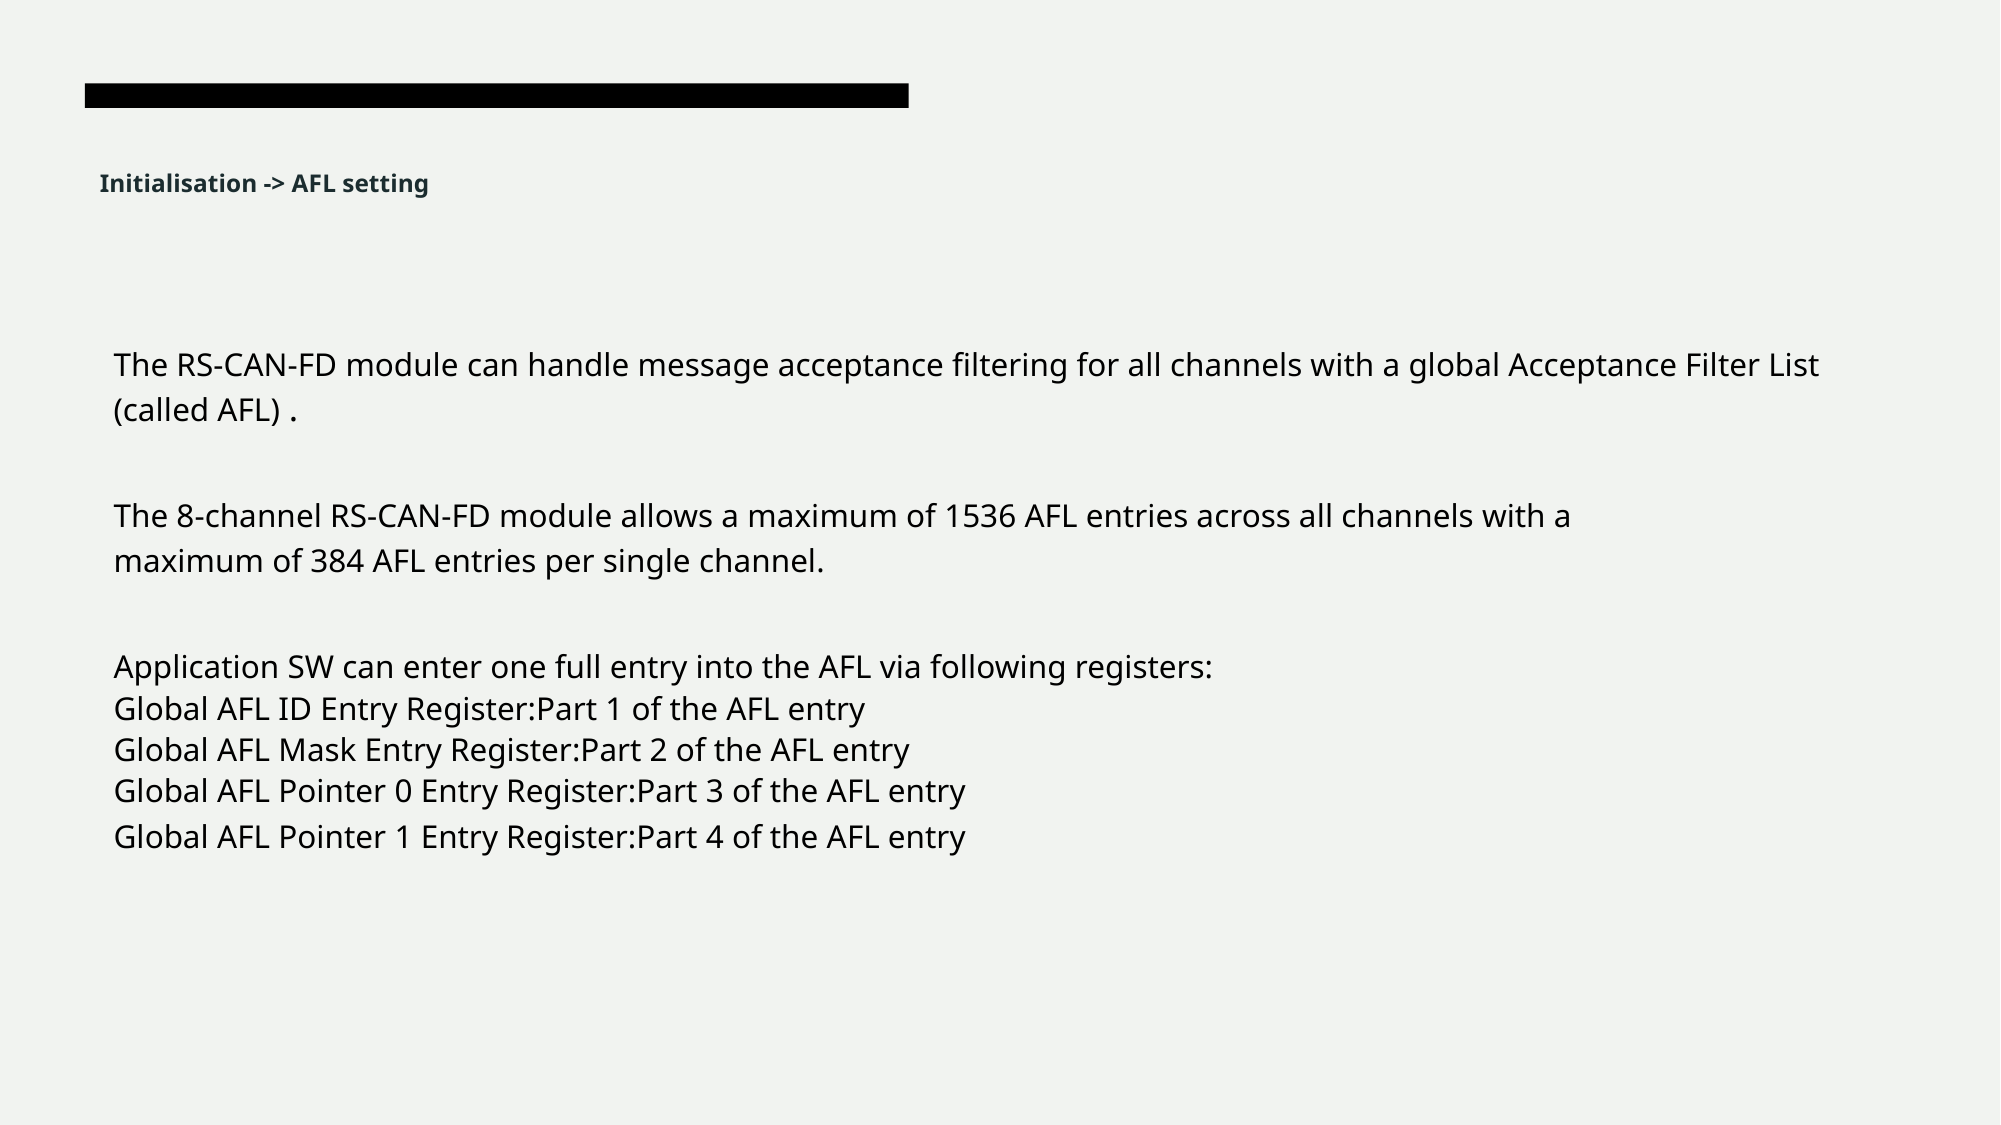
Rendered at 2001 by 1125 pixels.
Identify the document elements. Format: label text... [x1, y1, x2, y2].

list The RS-CAN-FD module can handle message acceptance filtering for all channels with a global Acceptance Filter List (called AFL) . The 8-channel RS-CAN-FD module allows a maximum of 1536 AFL entries across all channels with a maximum of 384 AFL entries per single channel. Application SW can enter one full entry into the AFL via following registers: Global AFL ID Entry Register:Part 1 of the AFL entry Global AFL Mask Entry Register:Part 2 of the AFL entry Global AFL Pointer 0 Entry Register:Part 3 of the AFL entry Global AFL Pointer 1 Entry Register:Part 4 of the AFL entry [98, 287, 1917, 958]
title Initialisation -> AFL setting [84, 160, 909, 401]
